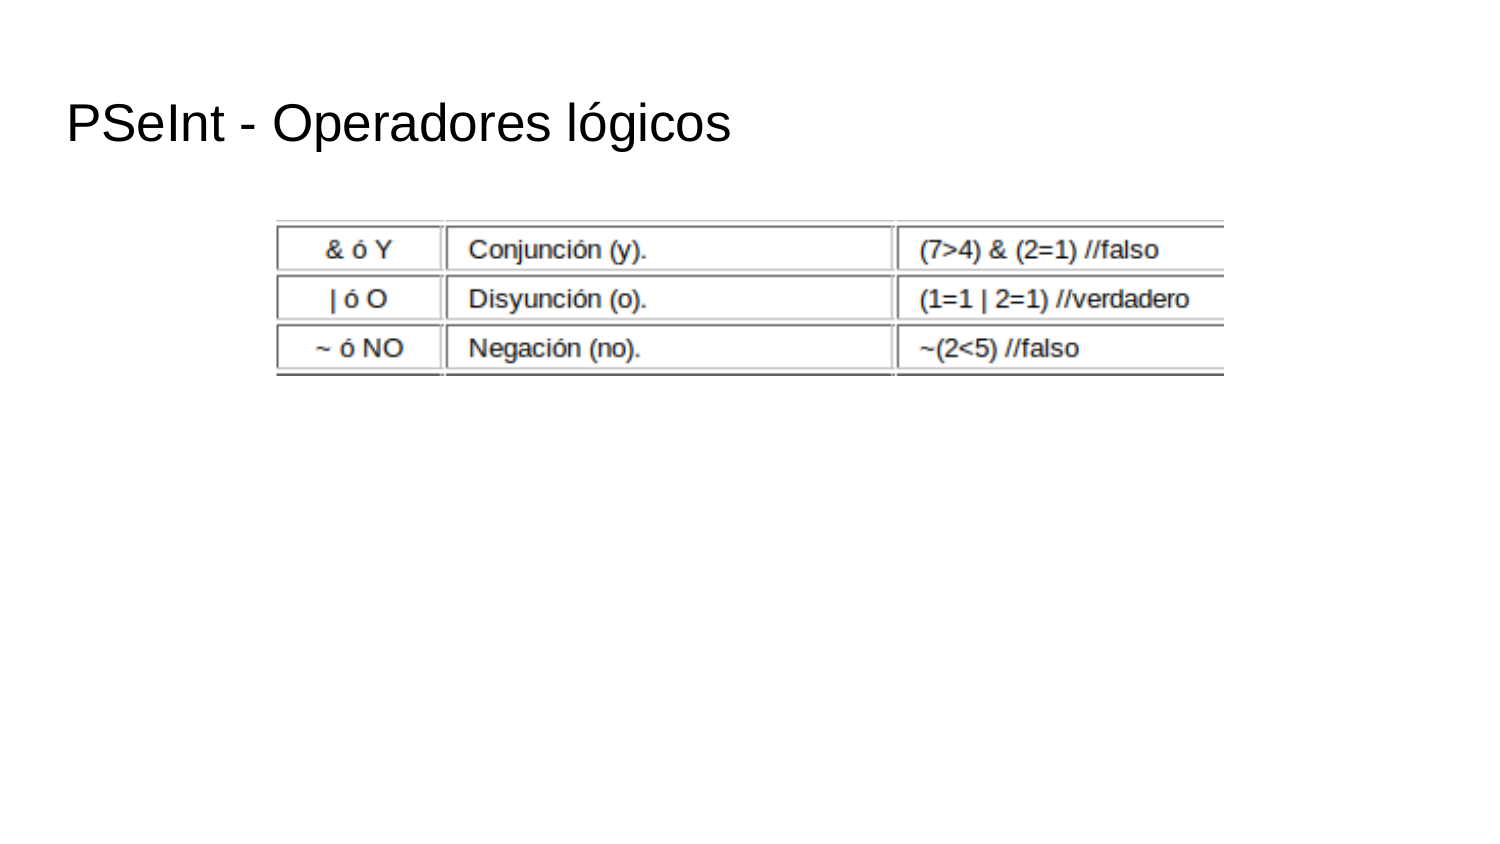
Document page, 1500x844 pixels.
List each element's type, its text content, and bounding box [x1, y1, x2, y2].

picture [275, 220, 1225, 377]
title PSeInt - Operadores lógicos [51, 72, 1449, 167]
